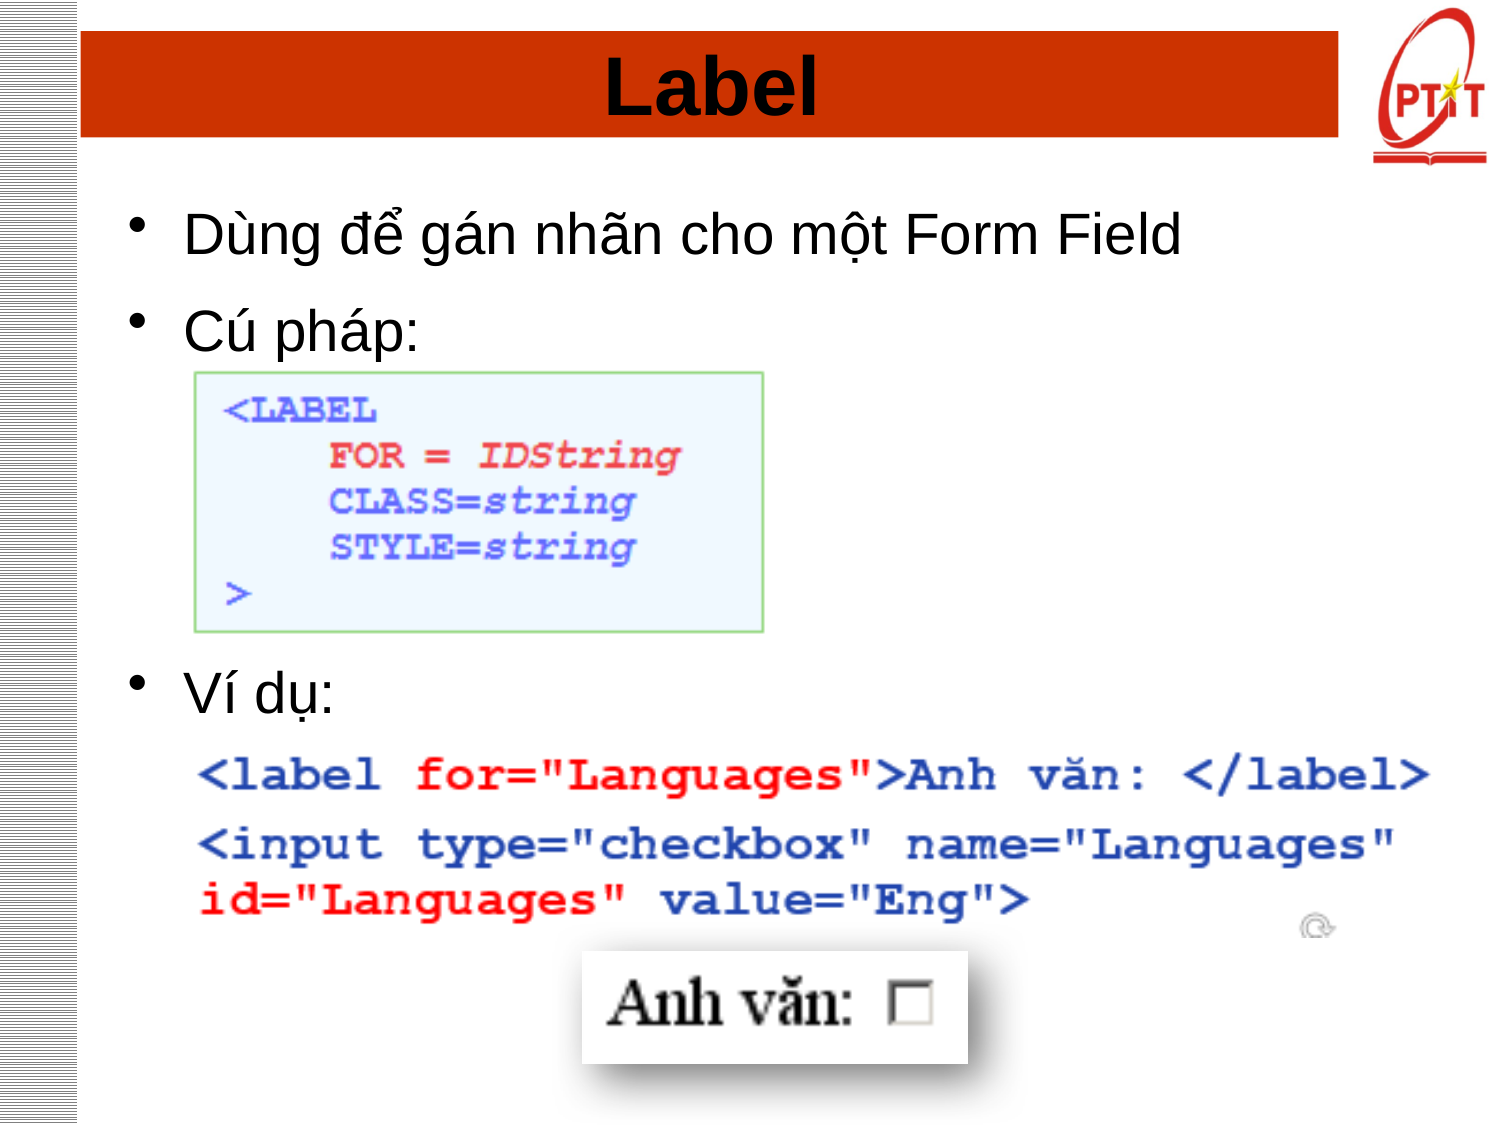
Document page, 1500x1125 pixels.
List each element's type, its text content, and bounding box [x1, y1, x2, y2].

picture [187, 362, 776, 644]
picture [581, 951, 969, 1065]
list Dùng để gán nhãn cho một Form Field Cú pháp: Ví dụ: [112, 174, 1438, 1031]
title Label [87, 24, 1338, 150]
picture [1373, 0, 1489, 167]
picture [188, 737, 1438, 938]
